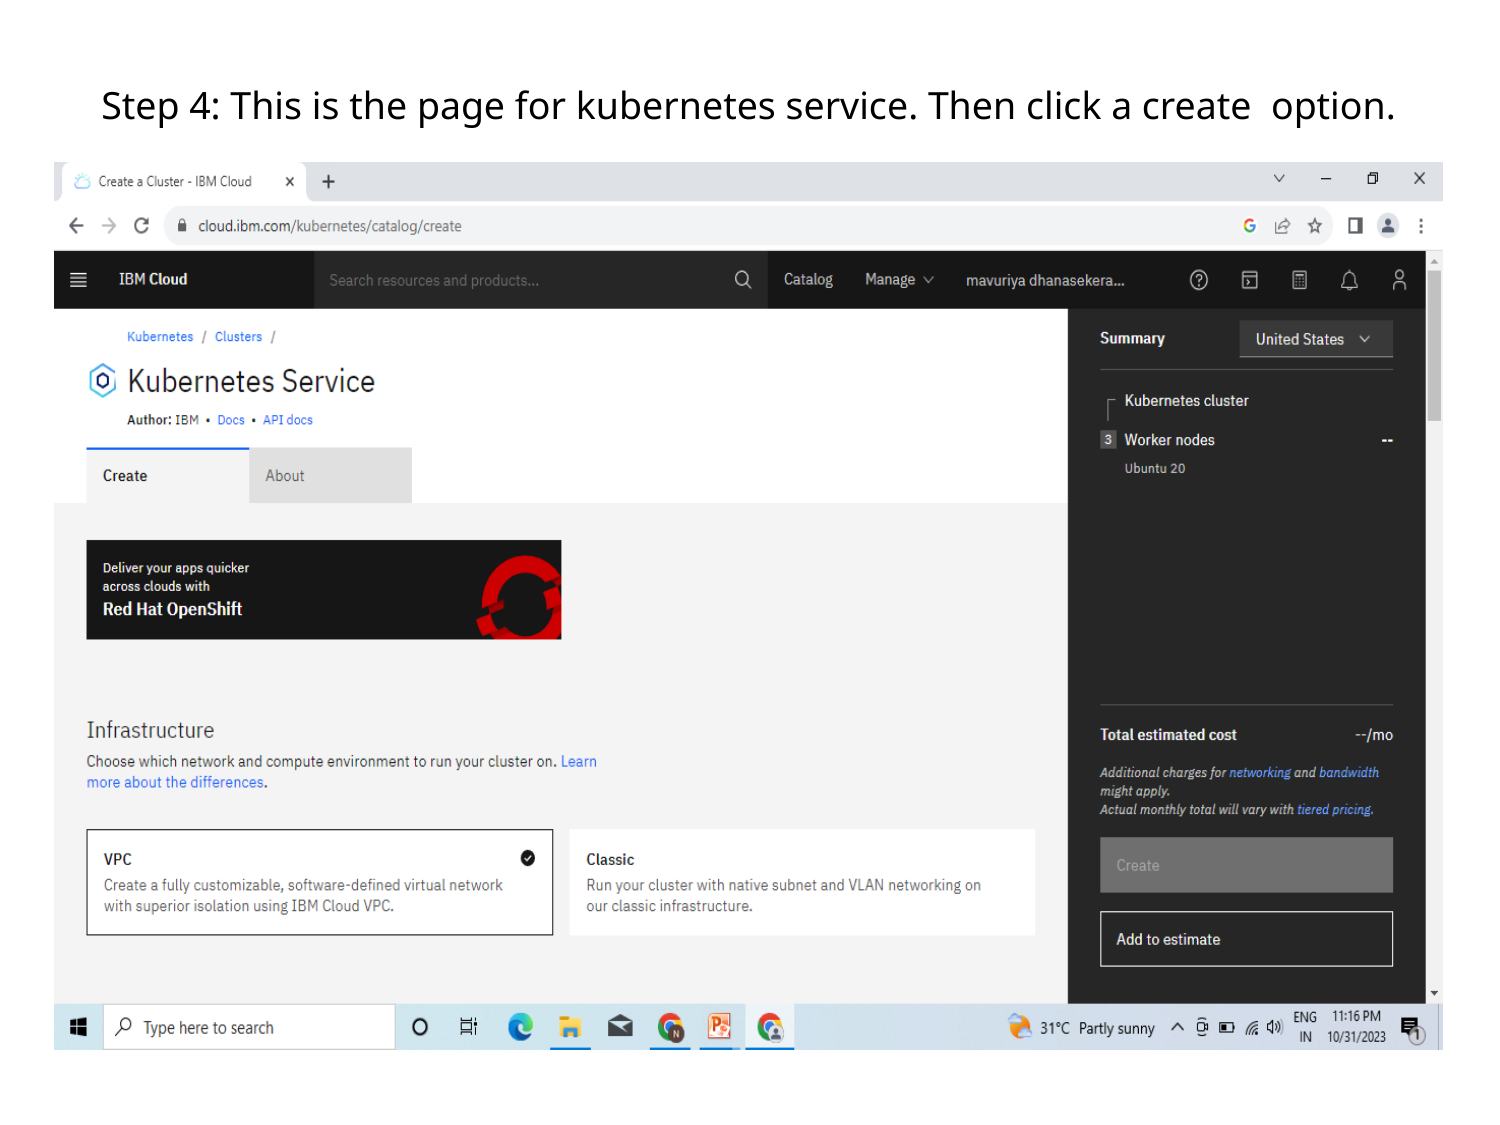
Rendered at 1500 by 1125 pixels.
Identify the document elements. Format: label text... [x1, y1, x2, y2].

picture [54, 162, 1443, 1051]
text_box Step 4: This is the page for kubernetes service. Then click a create option. [86, 74, 1423, 135]
